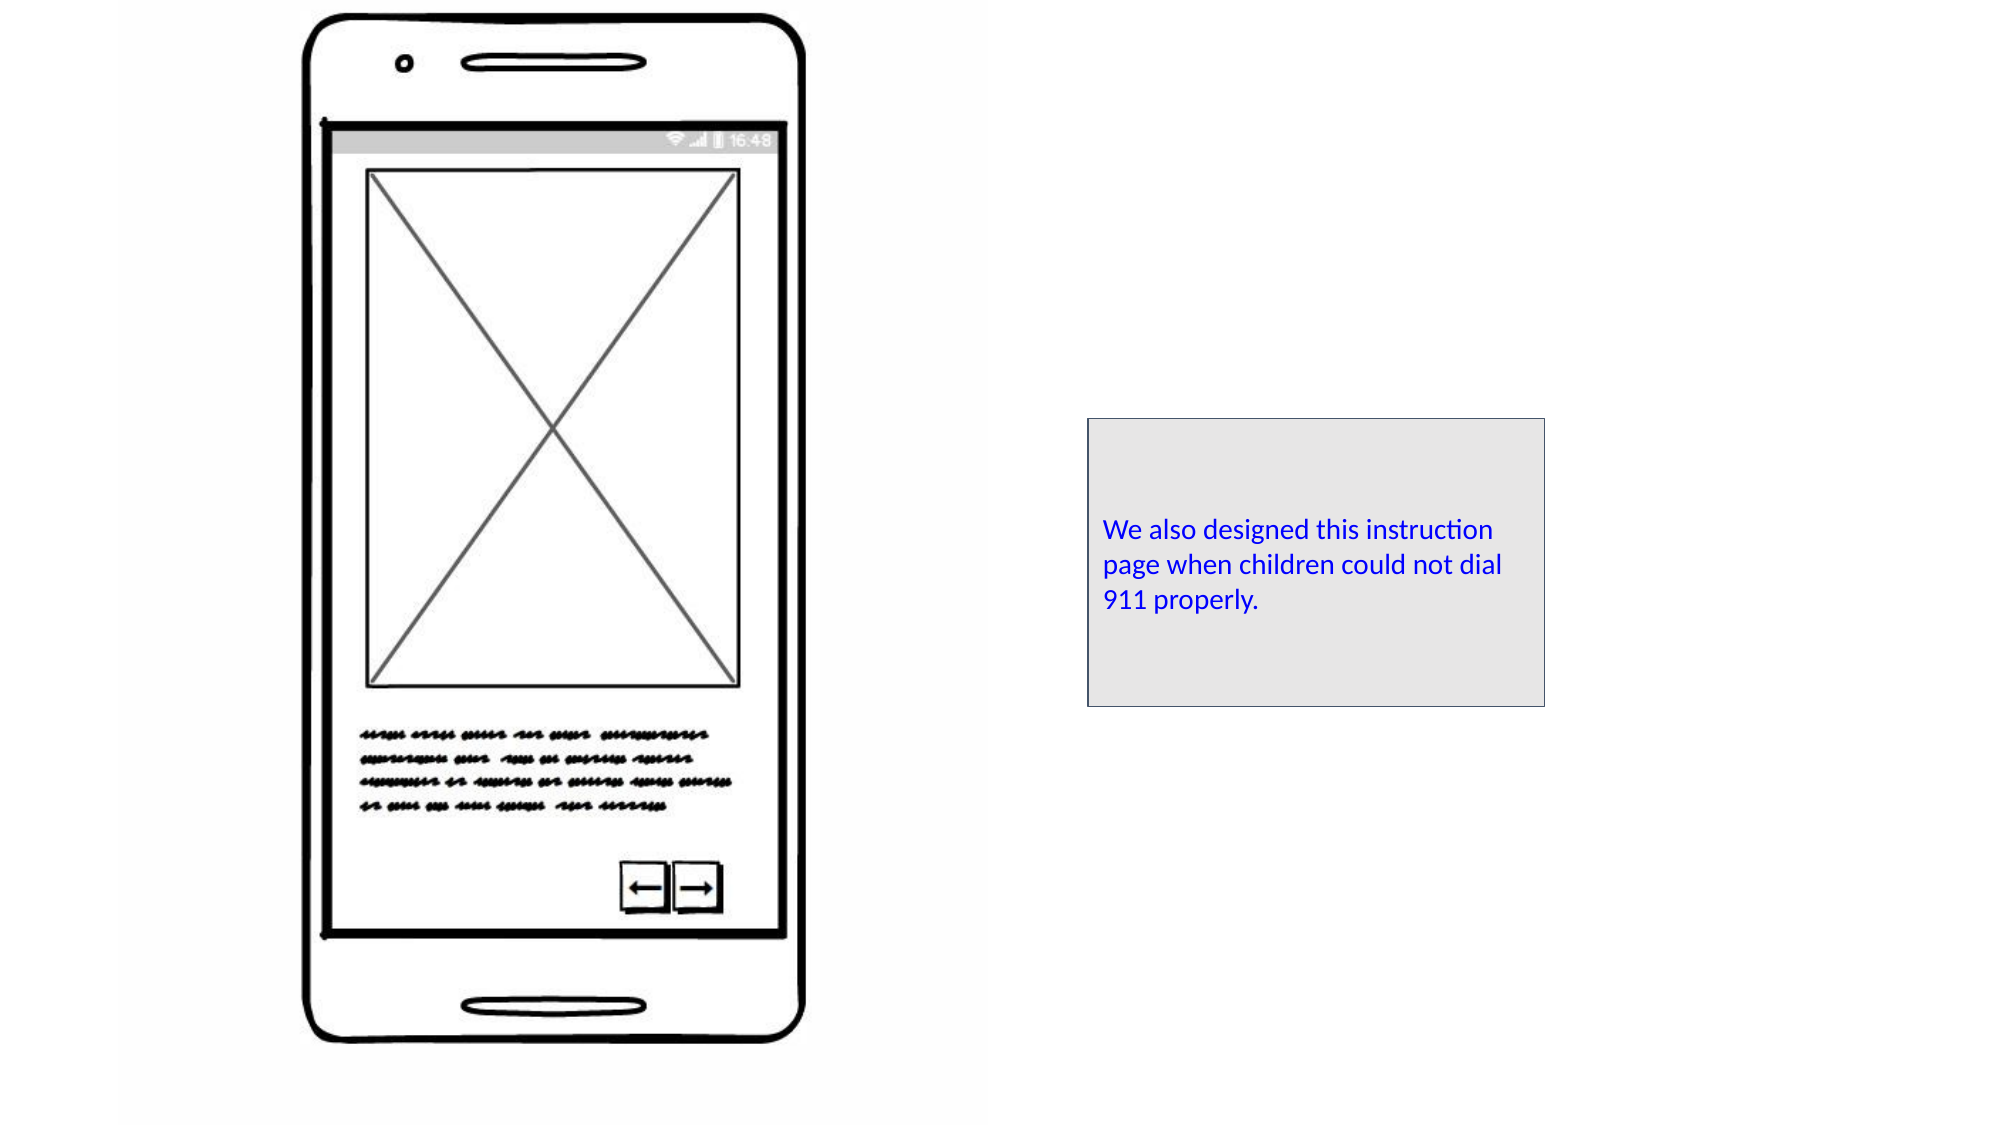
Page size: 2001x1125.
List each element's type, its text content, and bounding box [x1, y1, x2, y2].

text_box We also designed this instruction page when children could not dial 911 properly. [1087, 418, 1545, 707]
picture [117, 0, 988, 1125]
